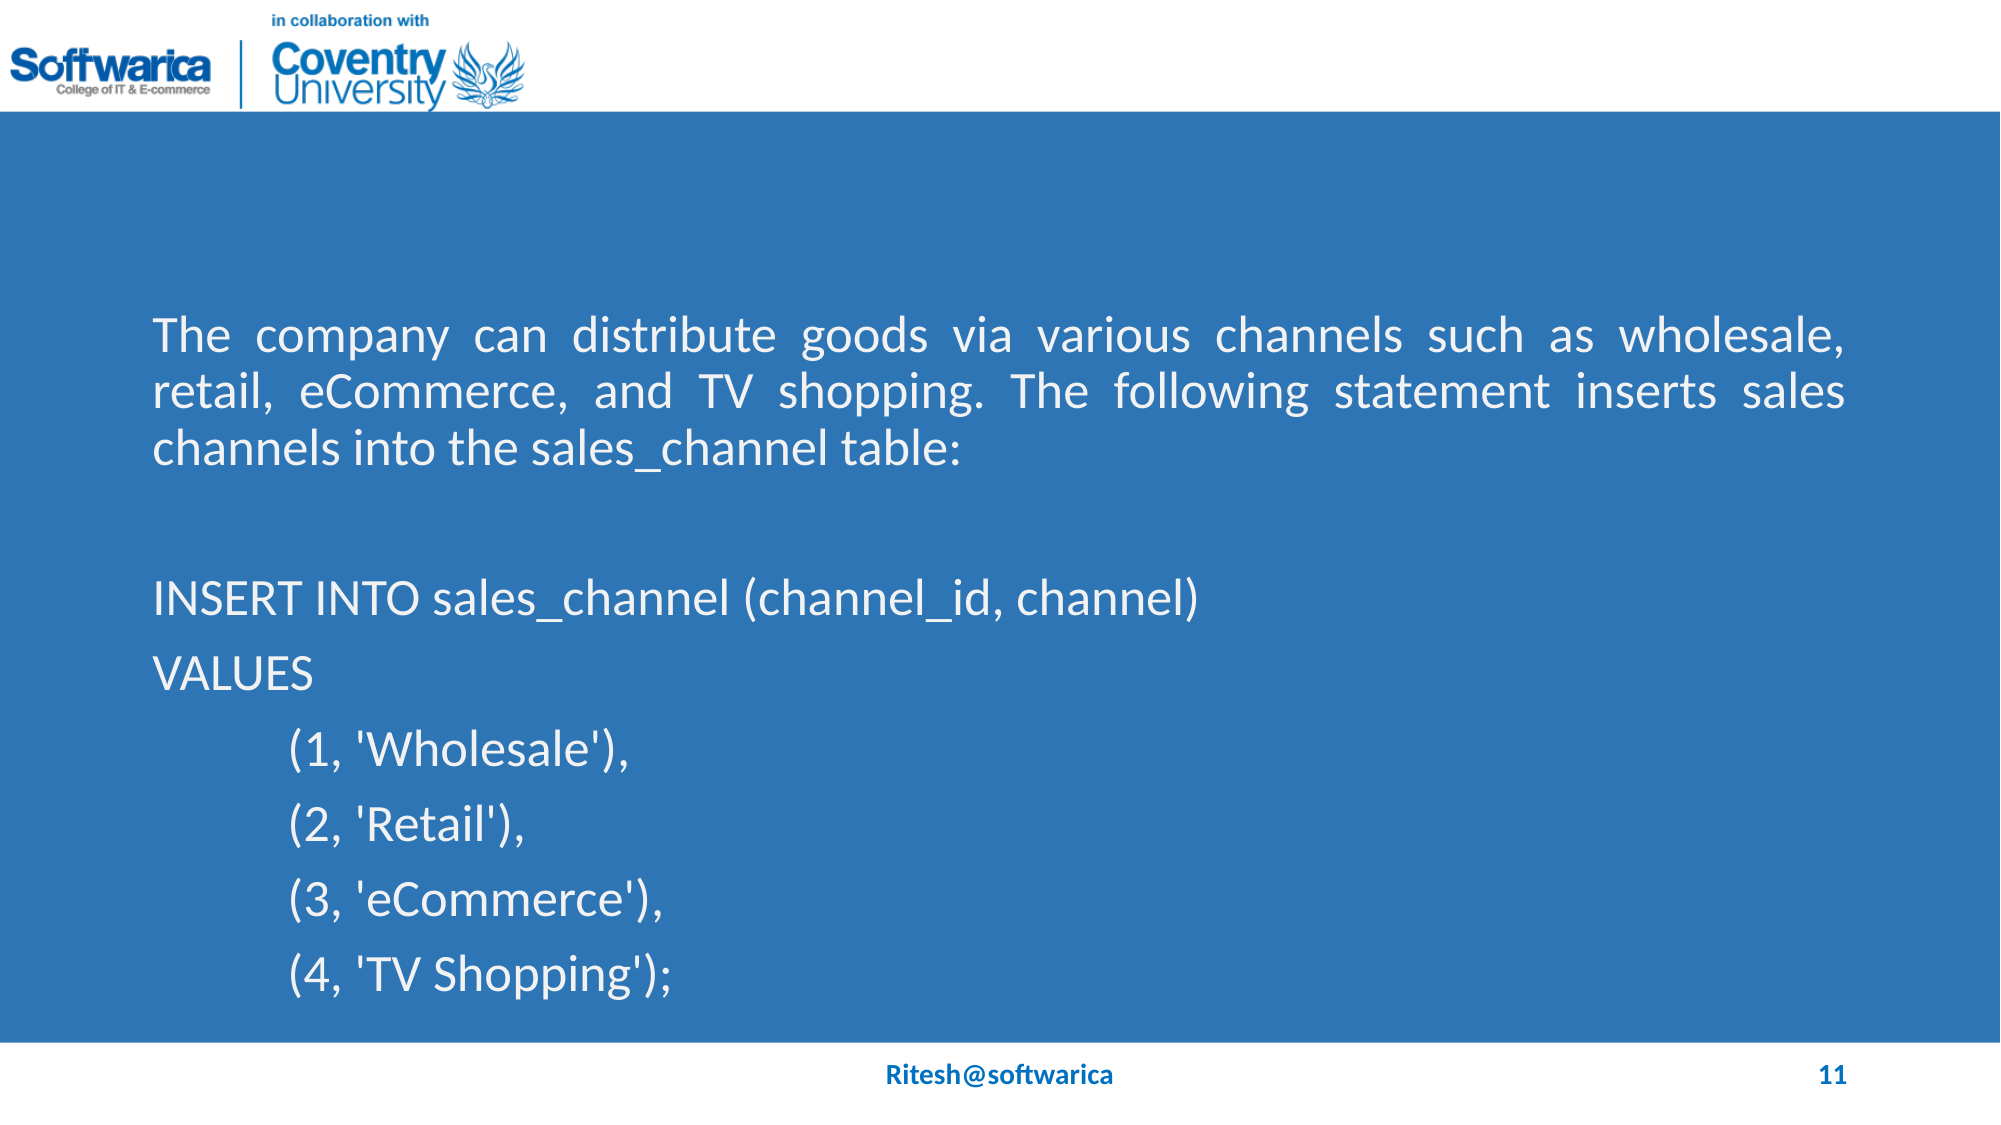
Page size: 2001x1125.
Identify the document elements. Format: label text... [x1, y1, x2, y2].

list The company can distribute goods via various channels such as wholesale, retail, eCommerce, and TV shopping. The following statement inserts sales channels into the sales_channel table: INSERT INTO sales_channel (channel_id, channel) VALUES (1, 'Wholesale'), (2, 'Retail'), (3, 'eCommerce'), (4, 'TV Shopping'); [137, 299, 1863, 1014]
picture [10, 14, 525, 112]
footer Ritesh@softwarica [662, 1042, 1338, 1103]
slide_number 11 [1412, 1042, 1863, 1103]
